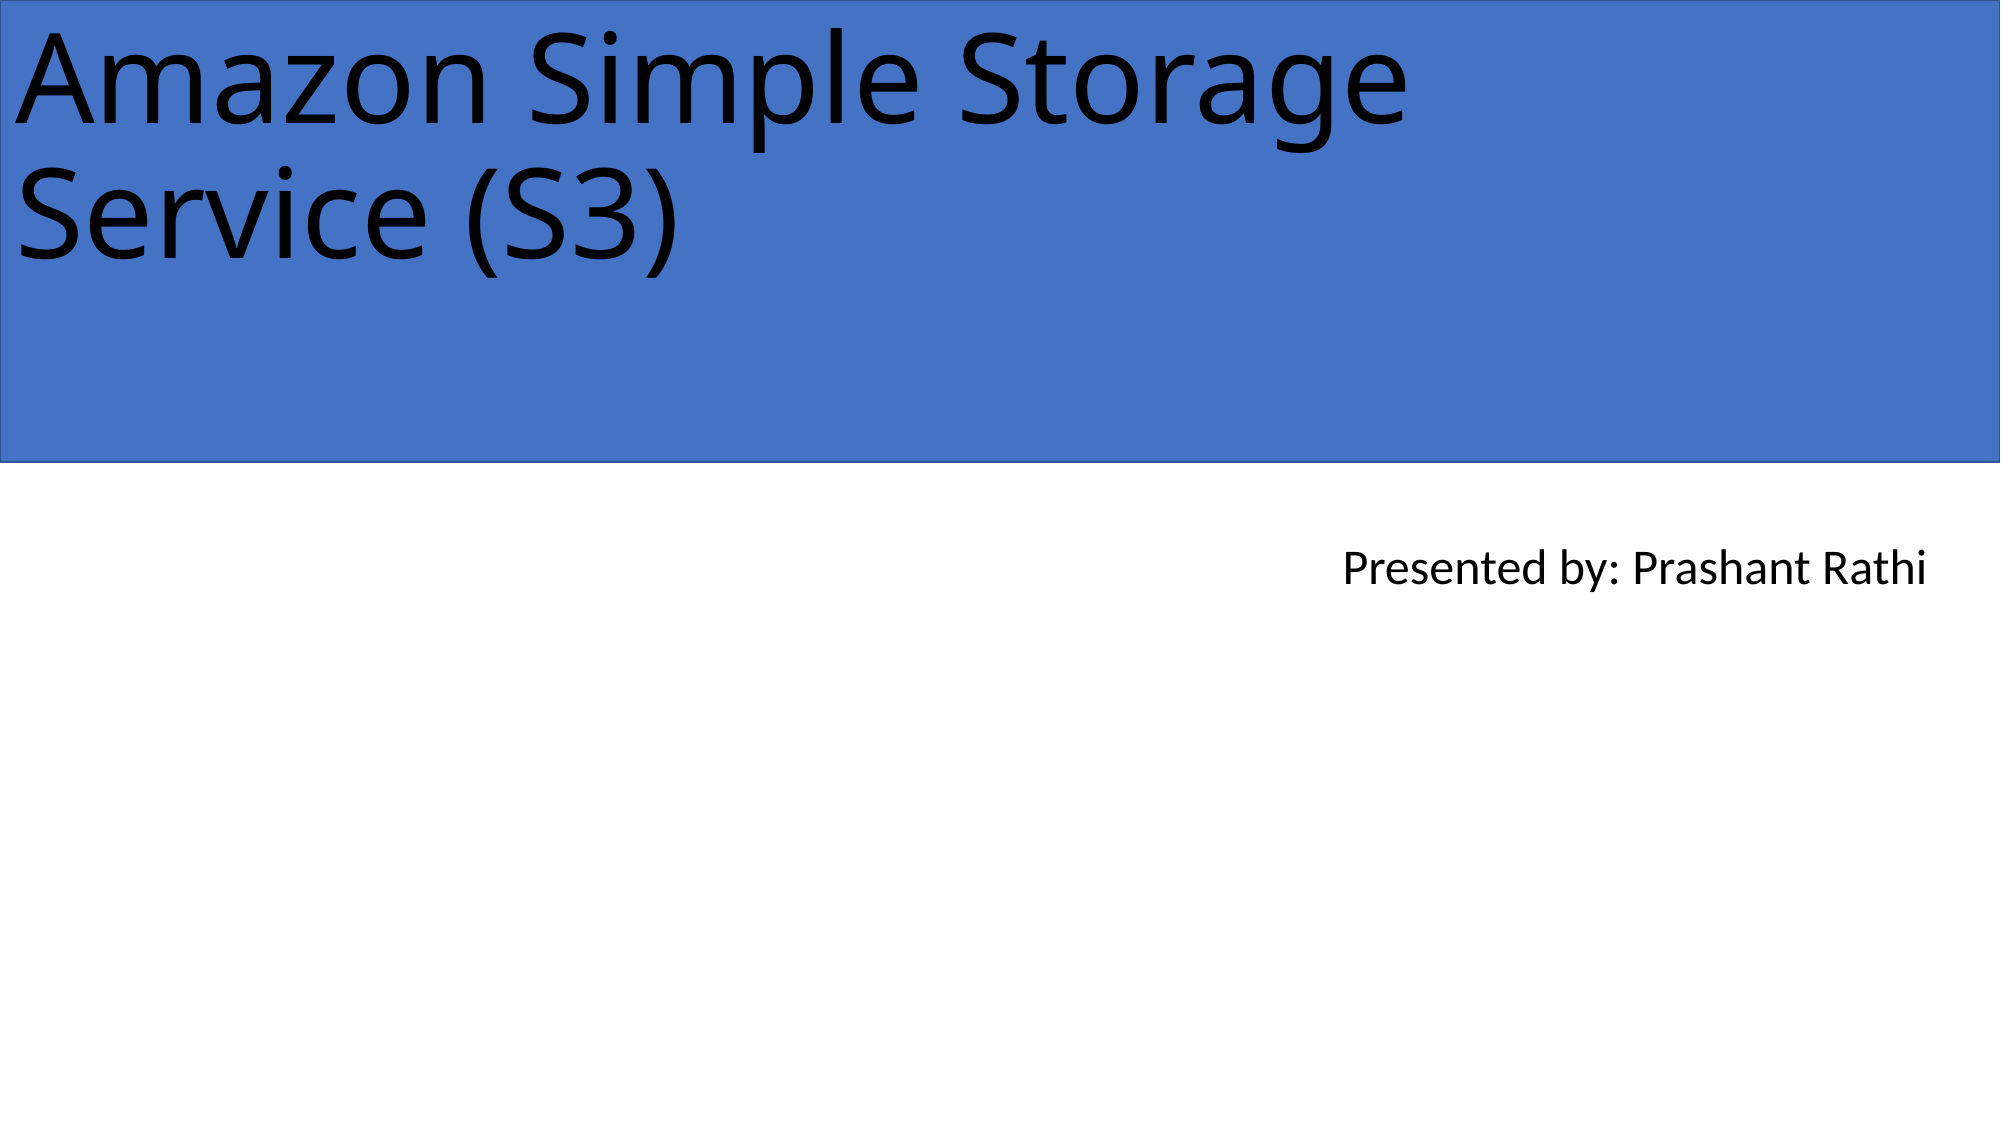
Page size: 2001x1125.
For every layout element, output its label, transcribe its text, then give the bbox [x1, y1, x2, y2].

text_box [0, 0, 2000, 463]
title Amazon Simple Storage Service (S3) [0, 80, 1867, 294]
subtitle Presented by: Prashant Rathi [885, 533, 2000, 612]
